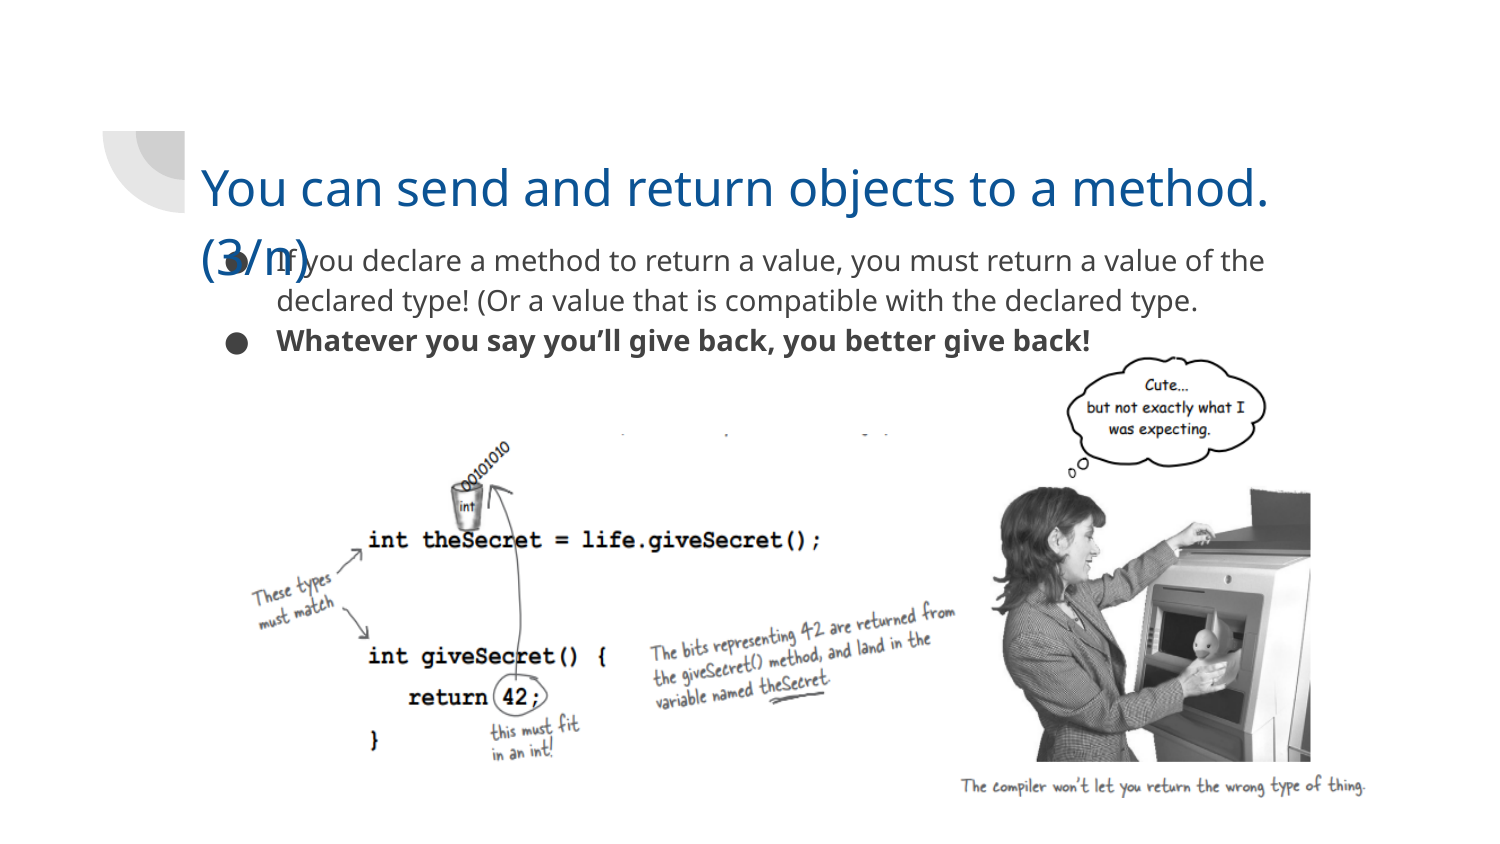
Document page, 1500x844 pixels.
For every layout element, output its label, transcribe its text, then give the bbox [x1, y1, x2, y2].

picture [245, 353, 1368, 798]
list If you declare a method to return a value, you must return a value of the declared type! (Or a value that is compatible with the declared type. Whatever you say you’ll give back, you better give back! [186, 222, 1369, 798]
title You can send and return objects to a method. (3/n) [186, 132, 1369, 222]
